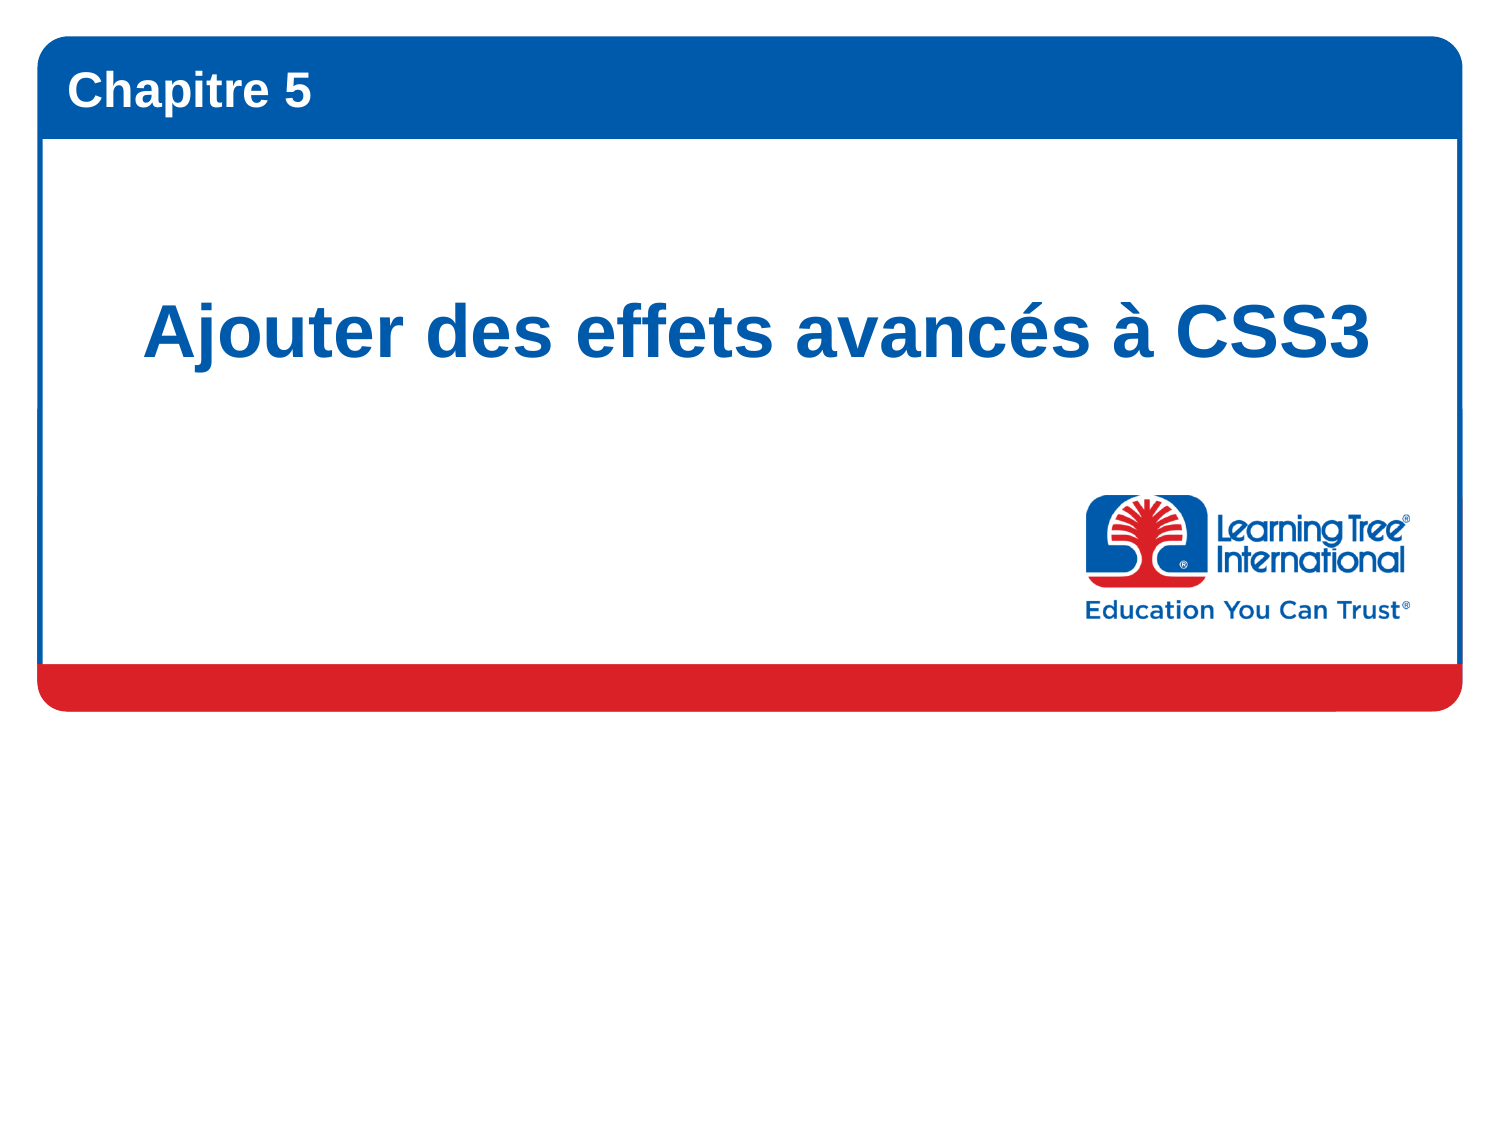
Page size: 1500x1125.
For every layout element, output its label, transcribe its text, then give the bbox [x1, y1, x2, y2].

picture [1086, 495, 1410, 619]
subtitle Chapitre 5 [52, 49, 1014, 126]
title Ajouter des effets avancés à CSS3 [50, 193, 1449, 463]
